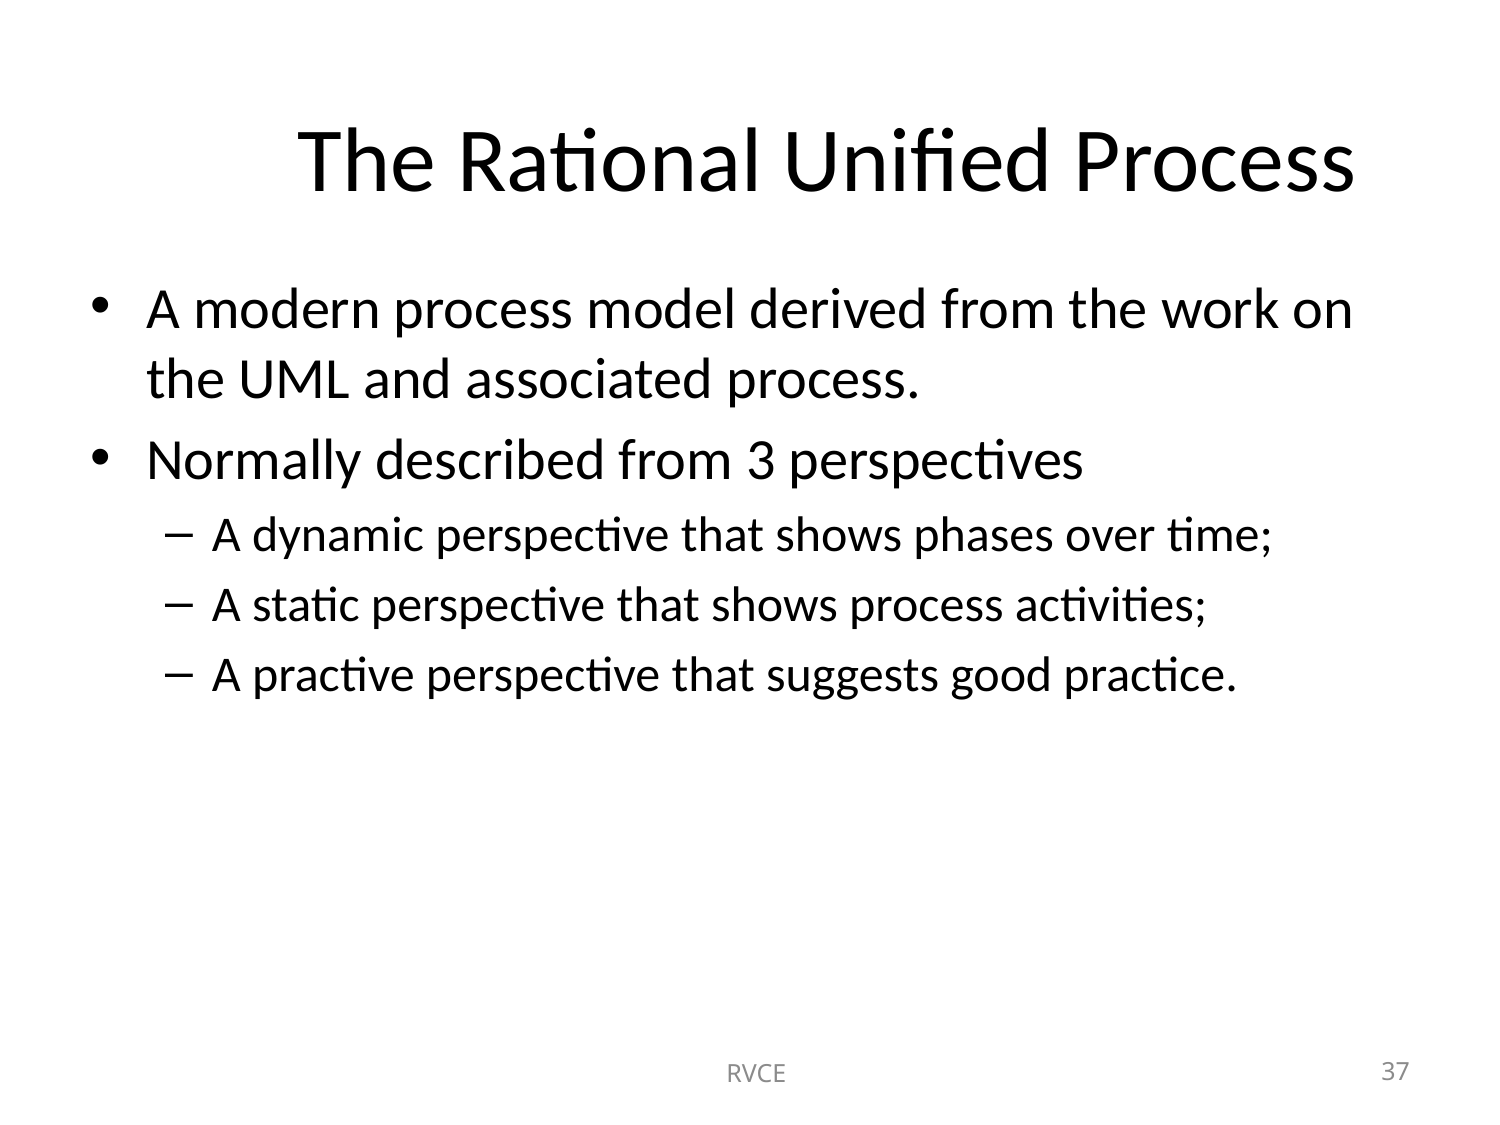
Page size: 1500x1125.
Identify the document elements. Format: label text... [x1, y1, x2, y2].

slide_number 37 [1074, 1042, 1425, 1103]
title The Rational Unified Process [188, 34, 1468, 275]
footer RVCE [512, 1042, 988, 1103]
list A modern process model derived from the work on the UML and associated process. Normally described from 3 perspectives A dynamic perspective that shows phases over time; A static perspective that shows process activities; A practive perspective that suggests good practice. [75, 262, 1425, 1005]
